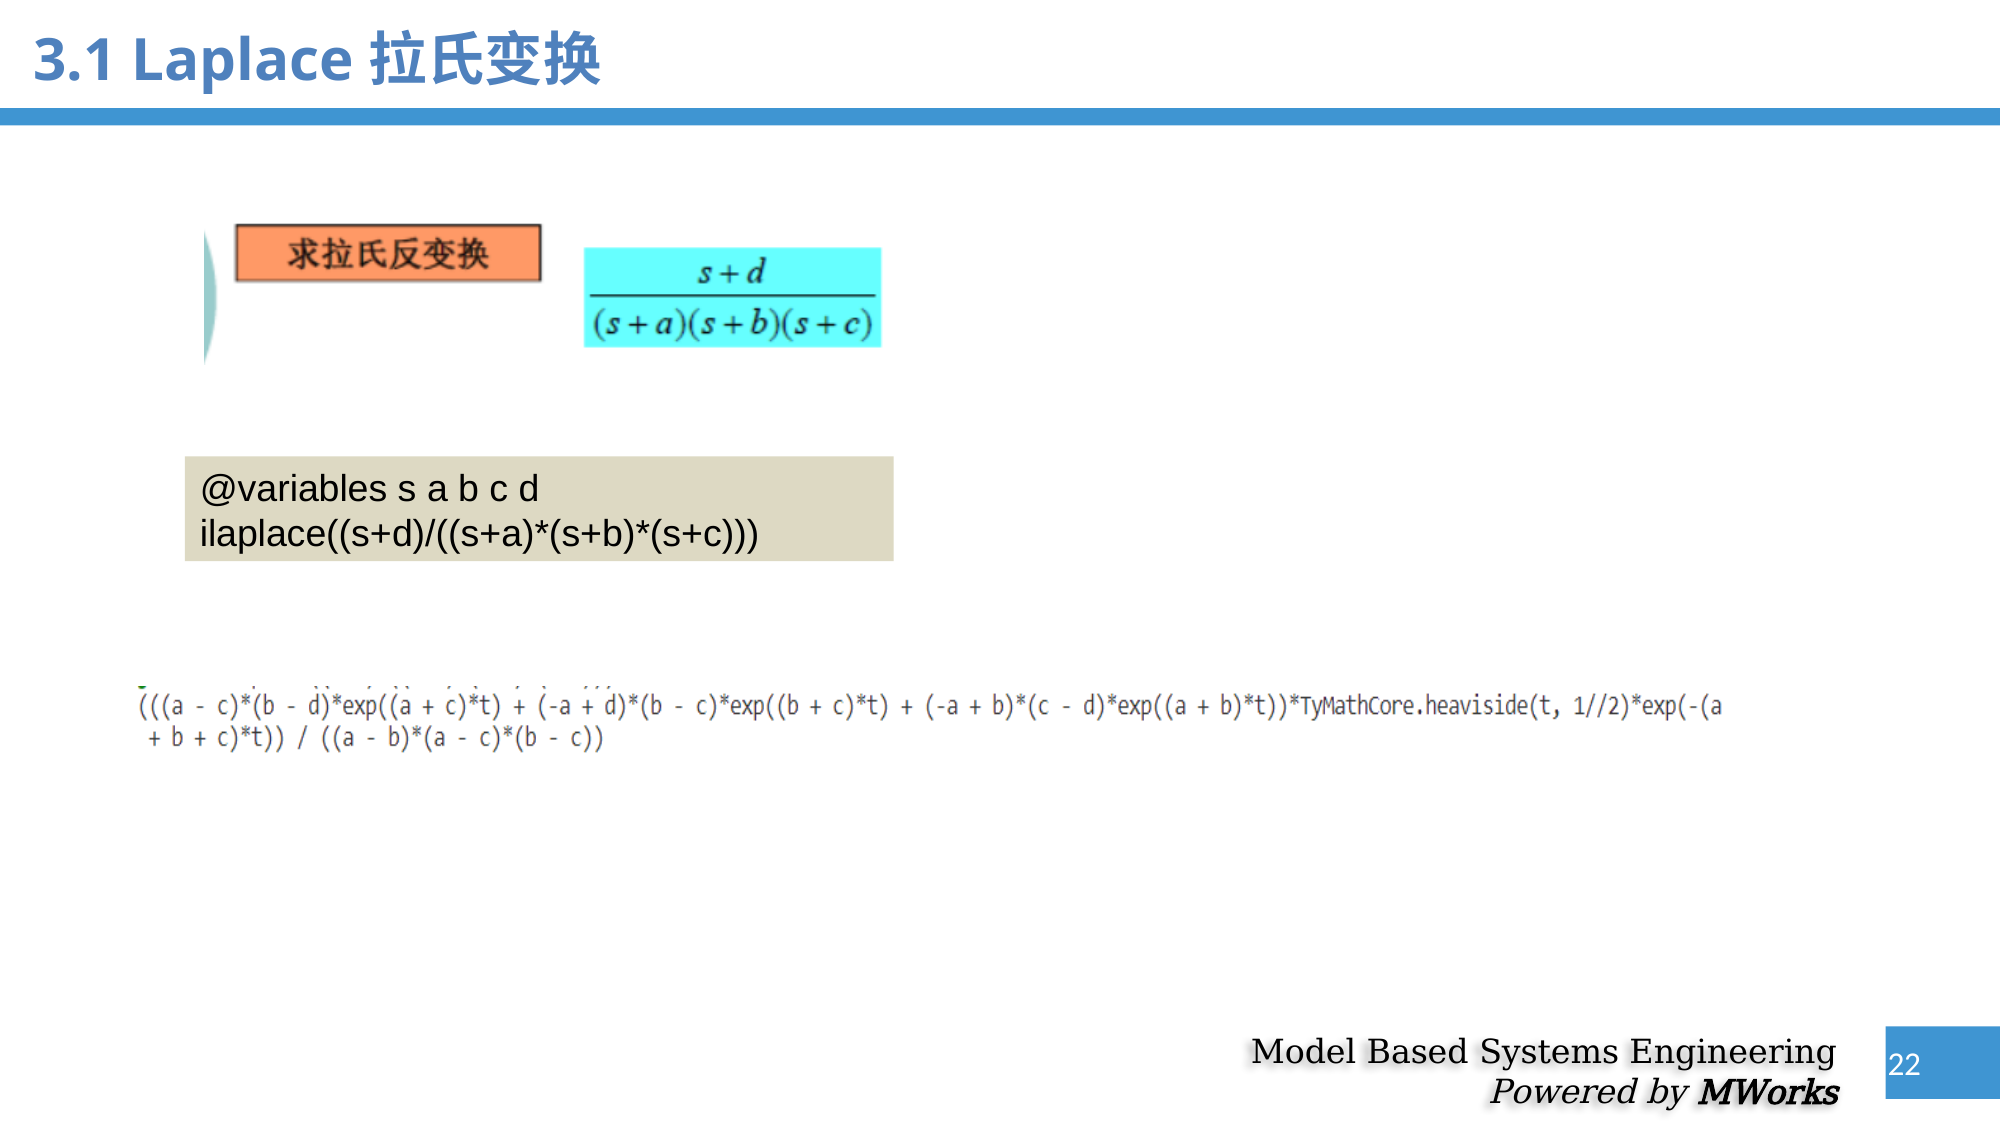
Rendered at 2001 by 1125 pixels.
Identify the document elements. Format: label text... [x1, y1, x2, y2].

text_box 3.1 Laplace拉氏变换 [18, 14, 1233, 99]
picture [137, 685, 1743, 762]
text_box @variables s a b c d ilaplace((s+d)/((s+a)*(s+b)*(s+c))) [184, 456, 894, 562]
picture [204, 195, 1048, 366]
